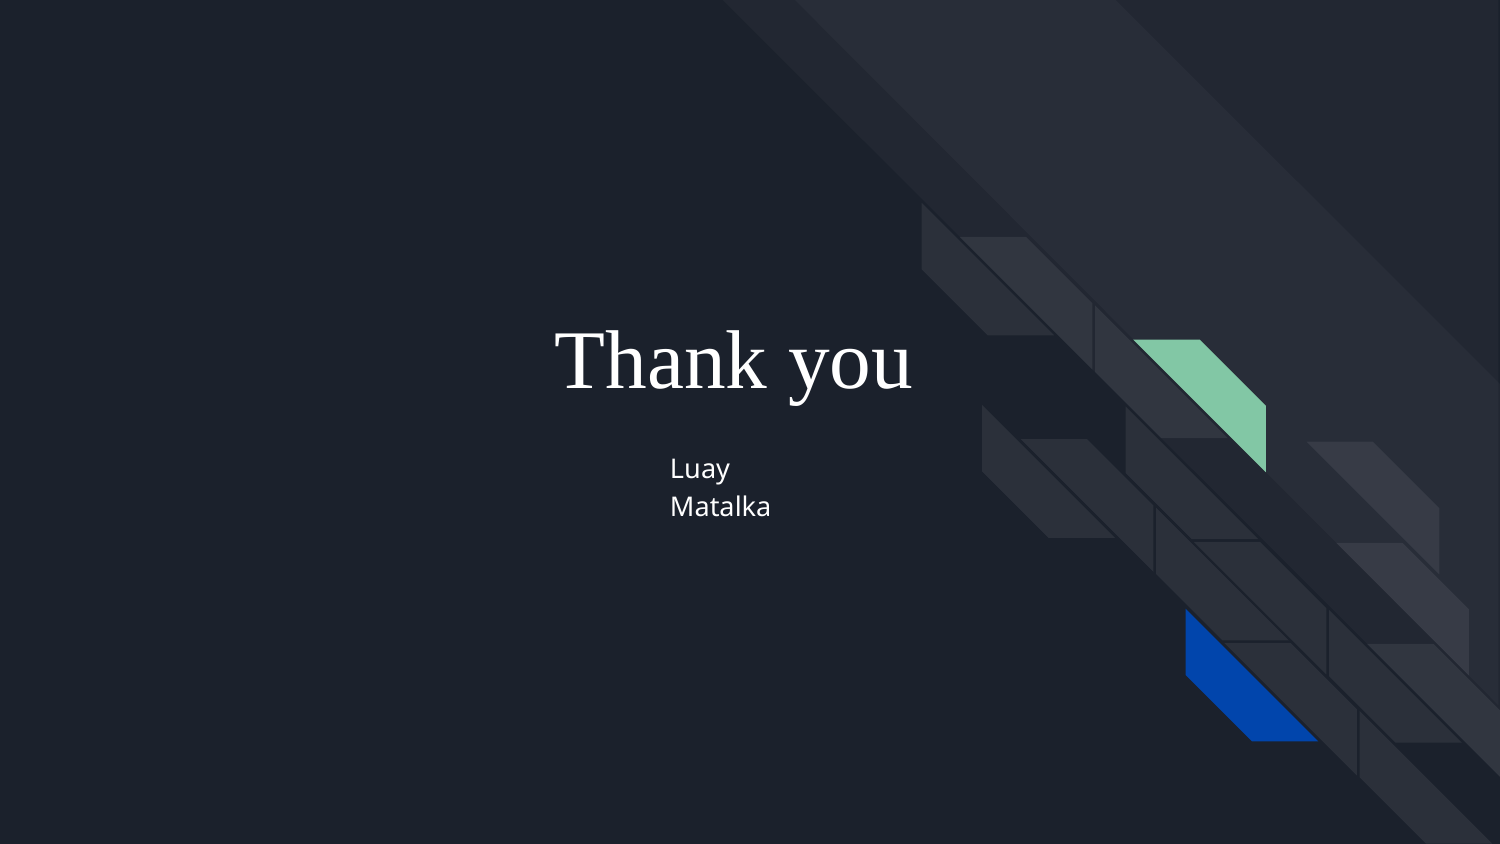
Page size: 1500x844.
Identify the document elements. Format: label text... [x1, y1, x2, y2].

title Thank you [539, 289, 961, 439]
list Luay Matalka [655, 432, 845, 498]
